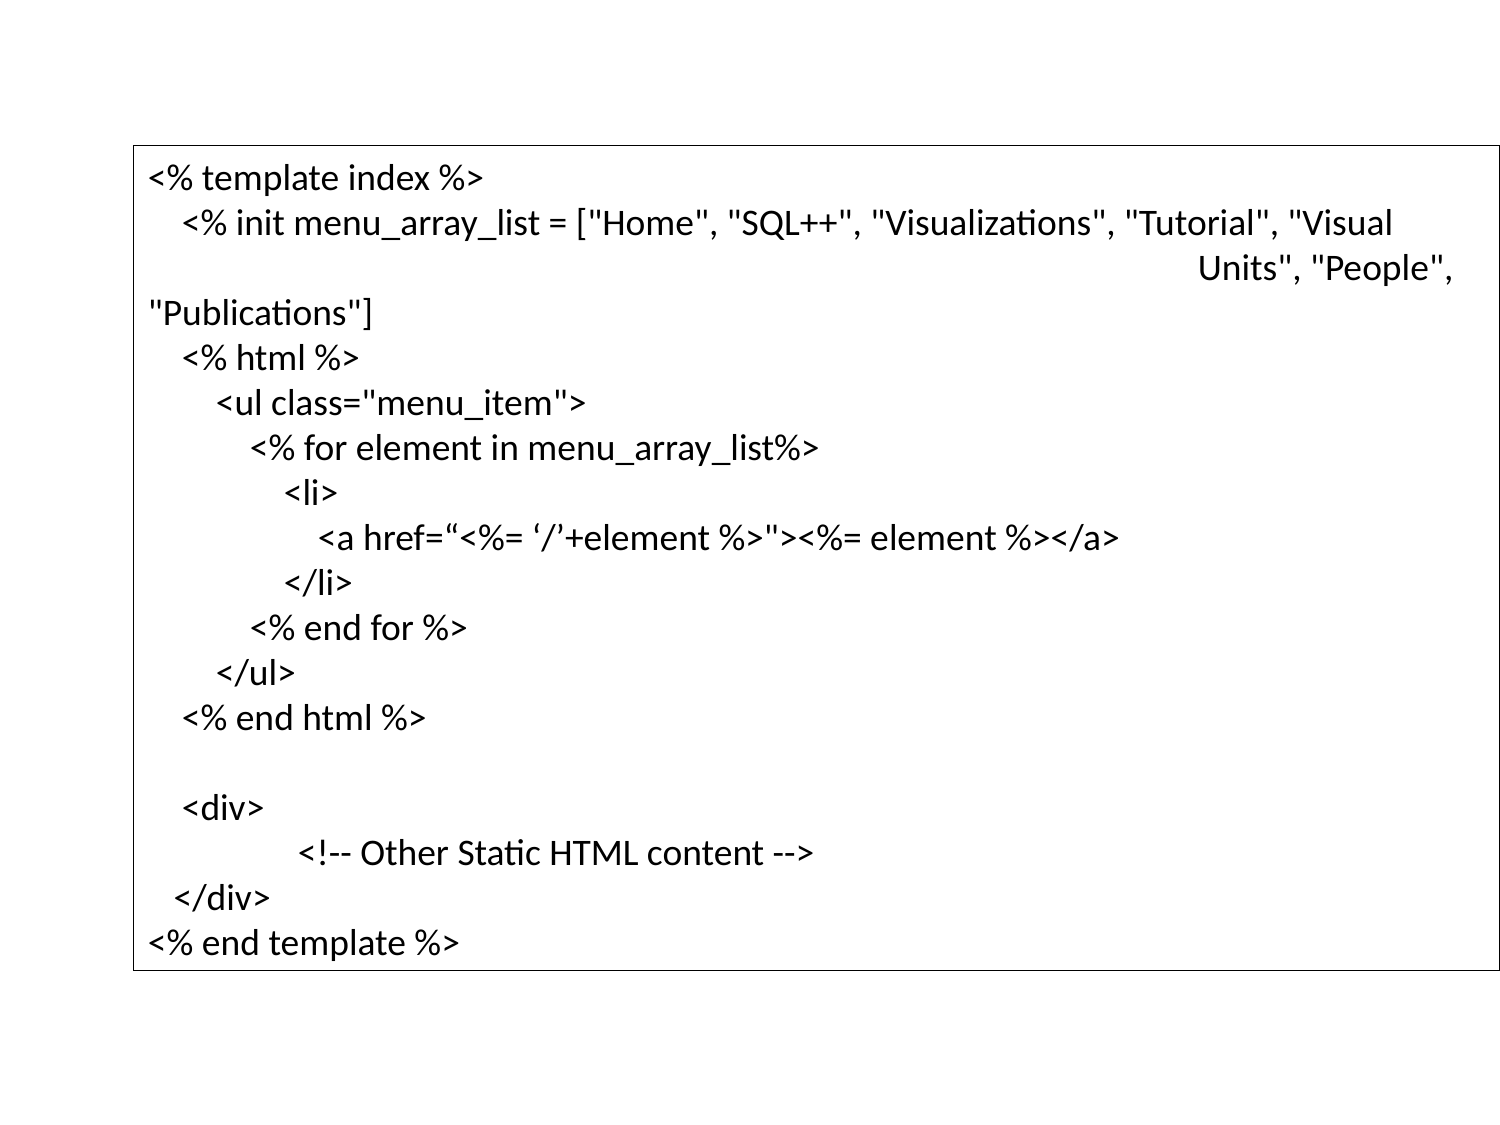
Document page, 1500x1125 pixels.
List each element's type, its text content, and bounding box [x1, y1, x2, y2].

text_box <% template index %> <% init menu_array_list = ["Home", "SQL++", "Visualizations", "Tutorial", "Visual Units", "People", "Publications"] <% html %> <ul class="menu_item"> <% for element in menu_array_list%> <li> <a href=“<%= ‘/’+element %>"><%= element %></a> </li> <% end for %> </ul> <% end html %> <div> <!-- Other Static HTML content --> </div> <% end template %> [133, 145, 1500, 971]
